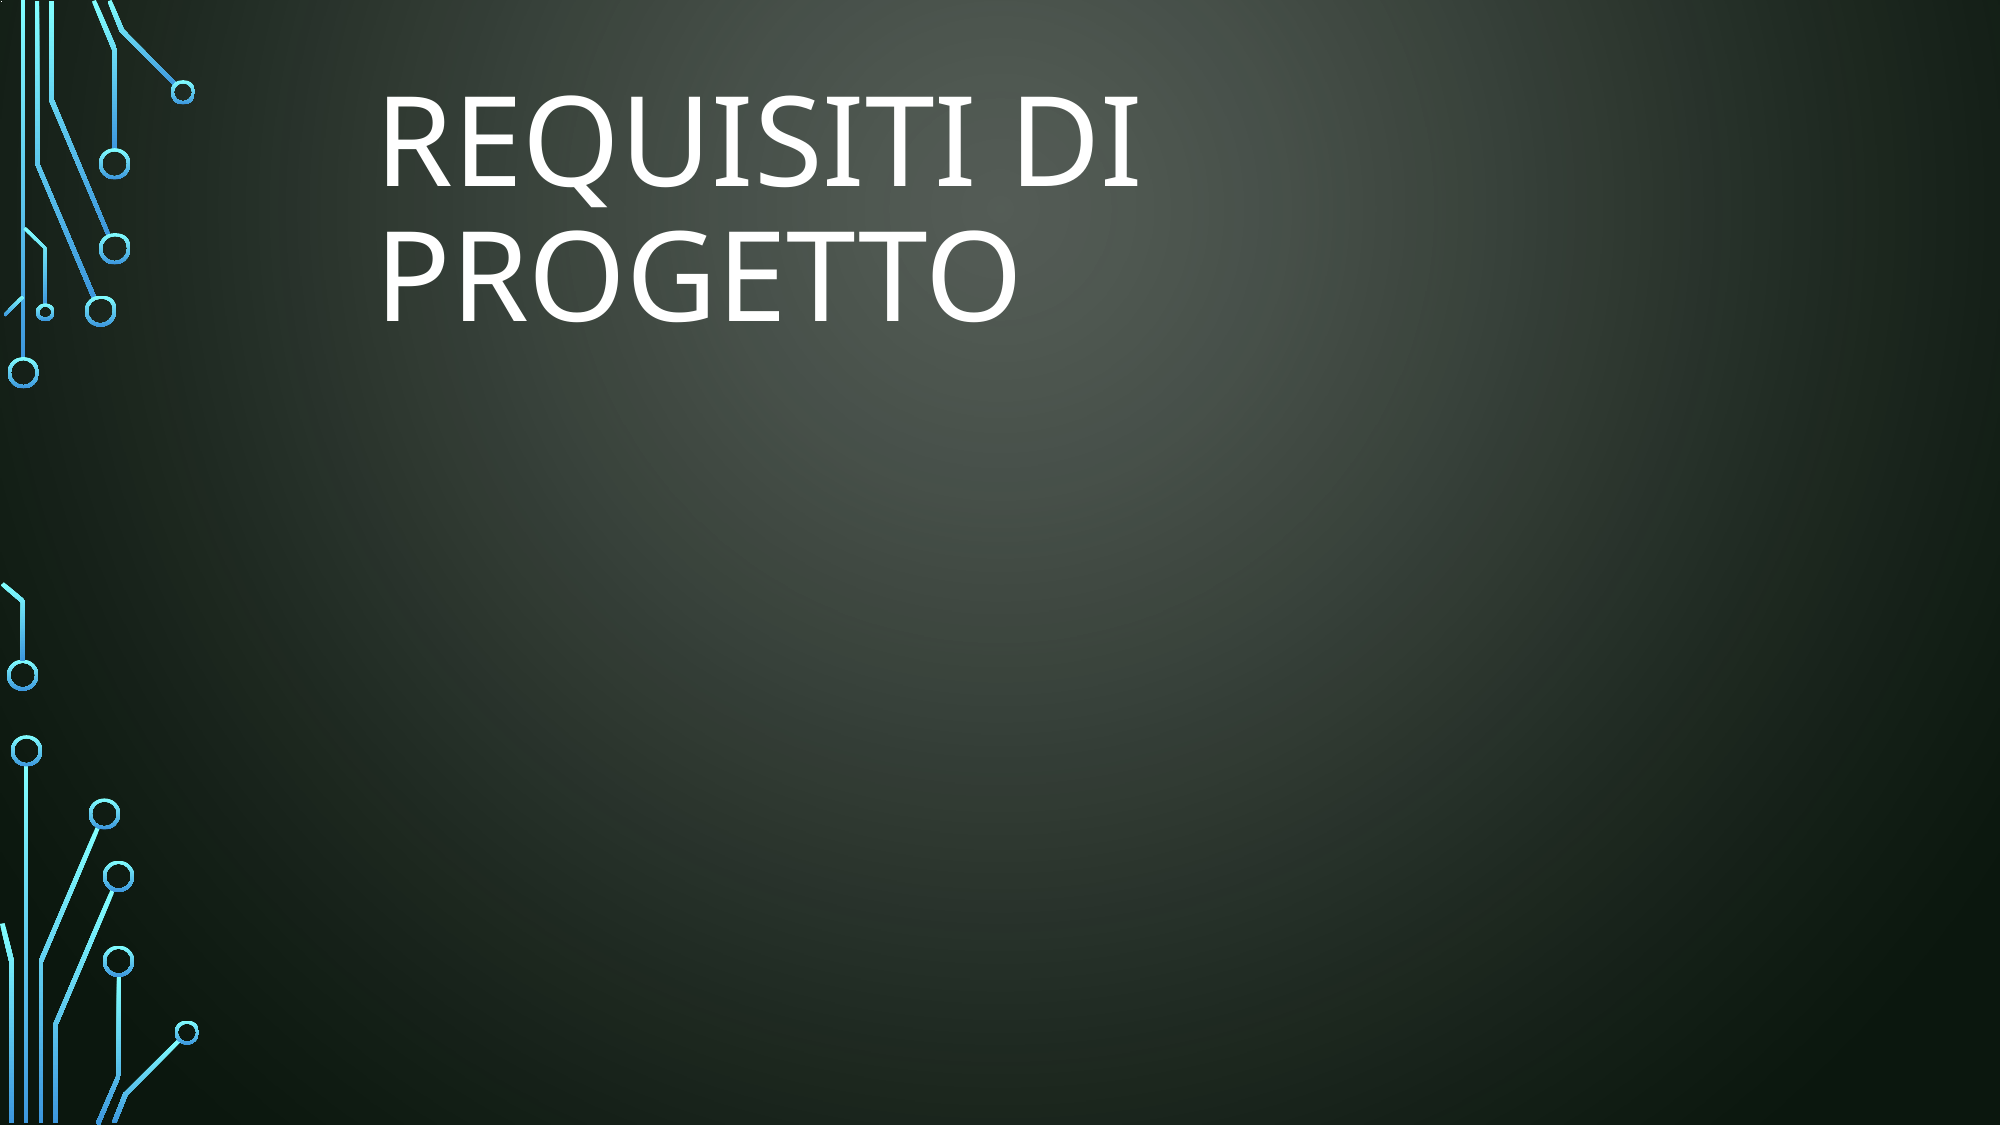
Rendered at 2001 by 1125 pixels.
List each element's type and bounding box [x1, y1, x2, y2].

text_box [0, 0, 201, 1125]
picture [201, 0, 2000, 1125]
